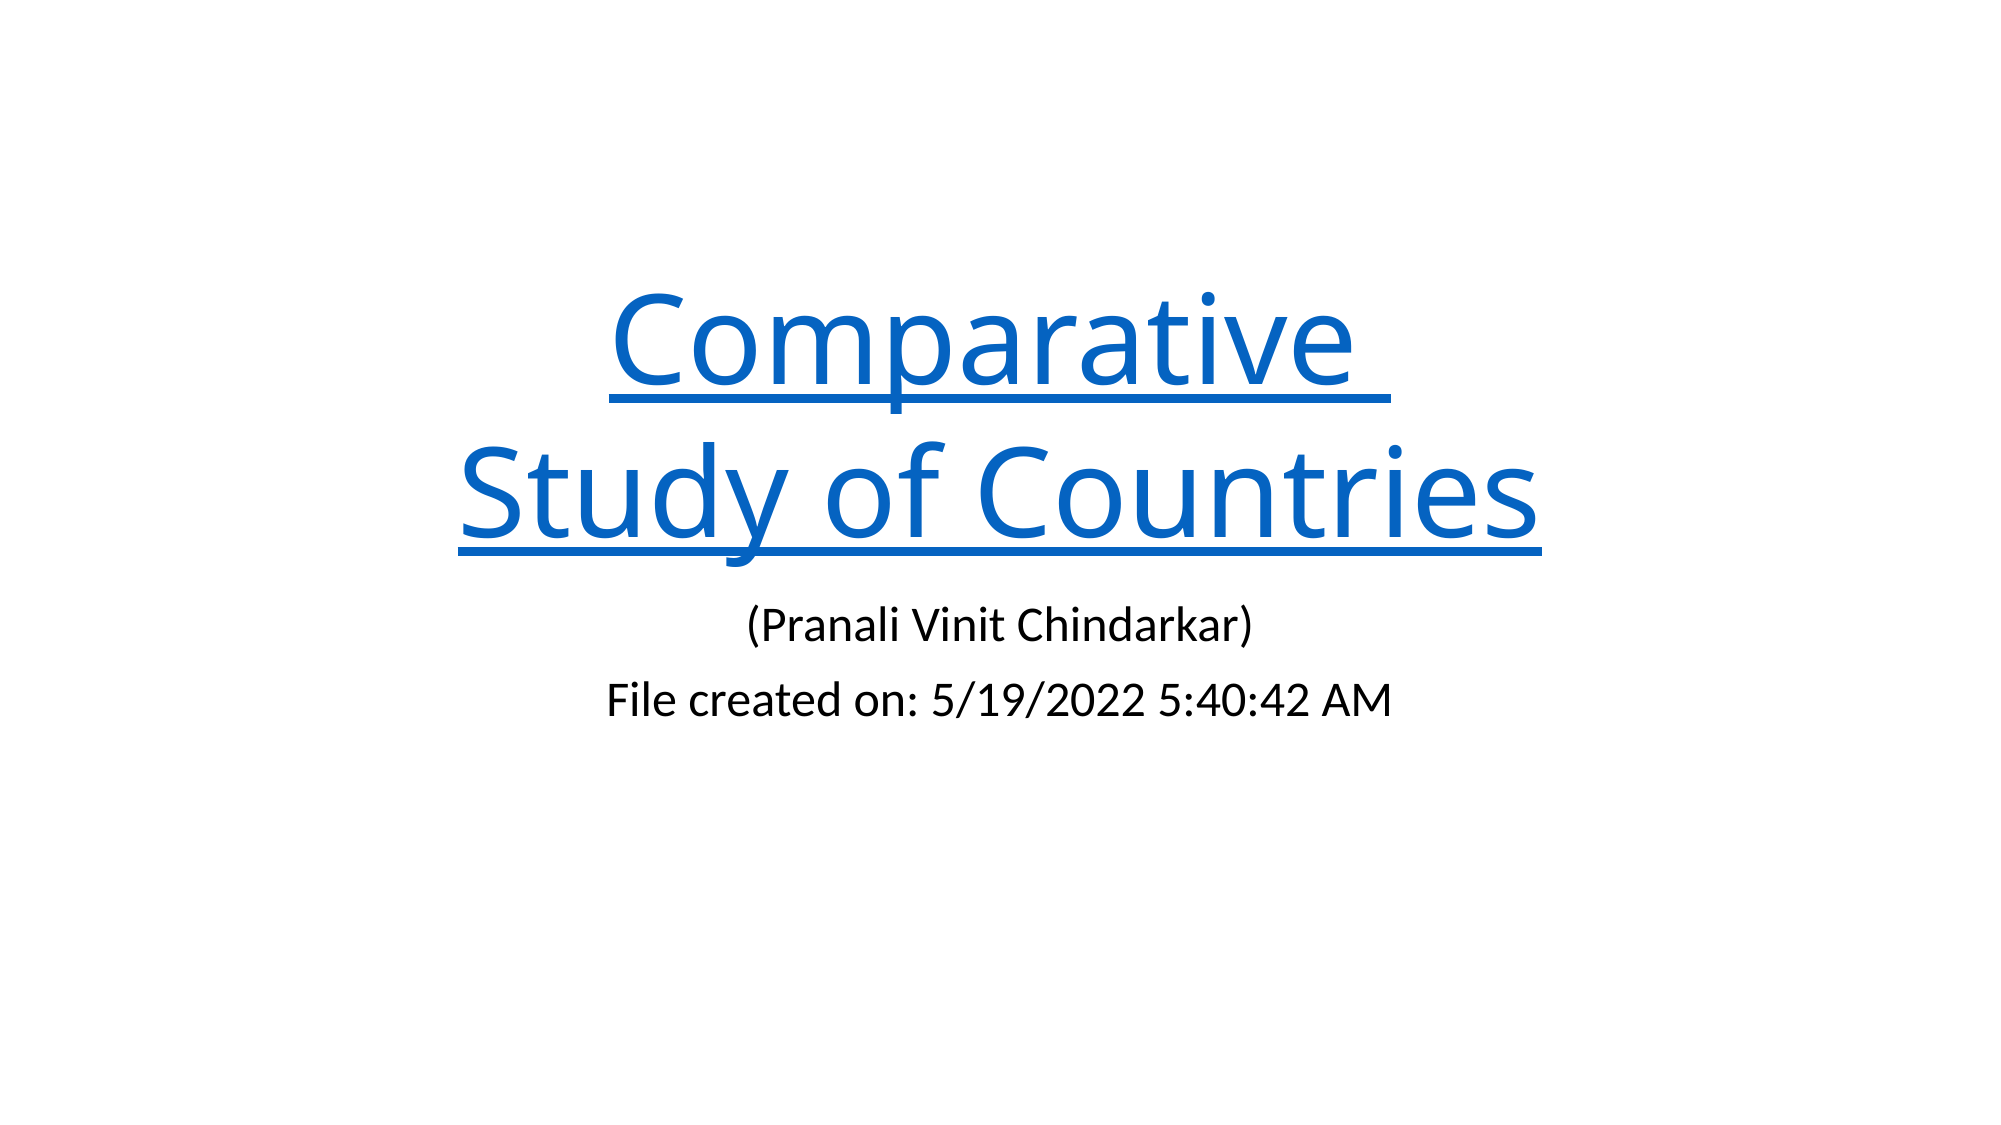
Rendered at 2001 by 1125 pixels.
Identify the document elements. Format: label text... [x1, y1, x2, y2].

title Comparative Study of Countries [249, 184, 1750, 576]
subtitle (Pranali Vinit Chindarkar) File created on: 5/19/2022 5:40:42 AM [249, 590, 1750, 863]
